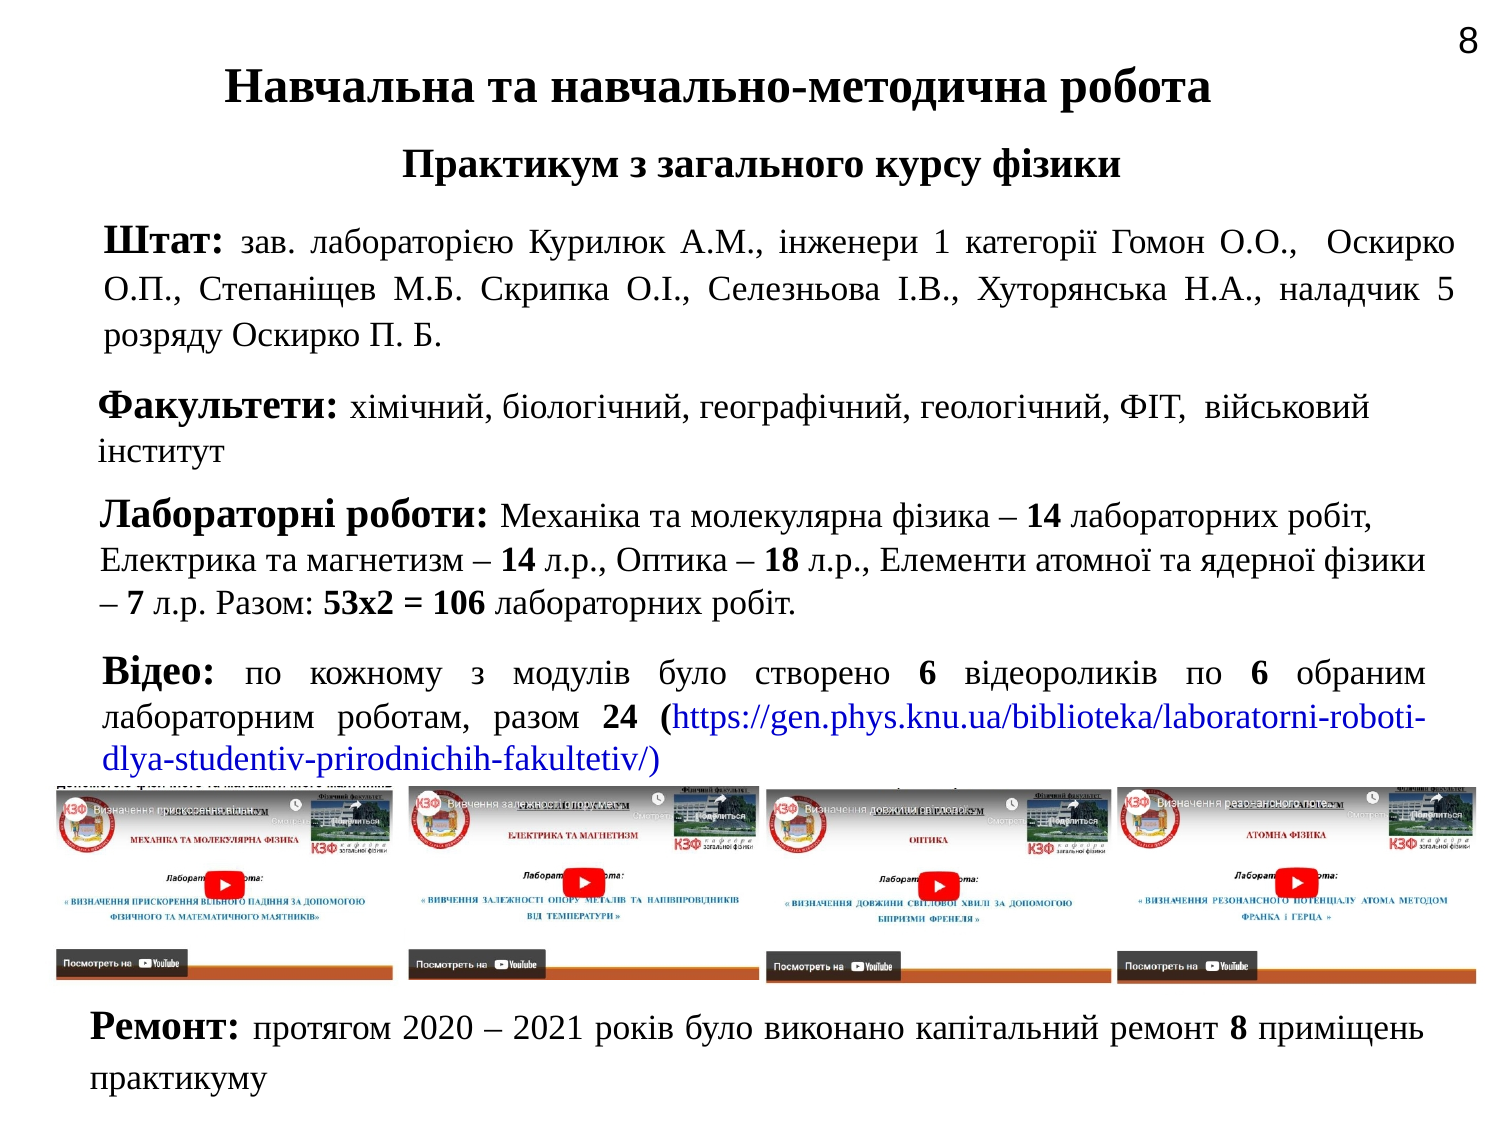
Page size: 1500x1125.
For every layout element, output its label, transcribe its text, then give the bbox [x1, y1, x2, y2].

text_box Штат: зав. лабораторією Курилюк А.М., інженери 1 категорії Гомон О.О., Оскирко О.П., Степаніщев М.Б. Скрипка О.І., Селезньова І.В., Хуторянська Н.А., наладчик 5 розряду Оскирко П. Б. [88, 201, 1471, 361]
text_box Факультети: хімічний, біологічний, географічний, геологічний, ФІТ, військовий інститут [82, 369, 1465, 477]
text_box Навчальна та навчально-методична робота [209, 44, 1291, 120]
text_box Відео: по кожному з модулів було створено 6 відеороликів по 6 обраним лабораторним роботам, разом 24 (https://gen.phys.knu.ua/biblioteka/laboratorni-roboti-dlya-studentiv-prirodnichih-fakultetiv/) [87, 635, 1442, 786]
text_box 8 [1443, 8, 1494, 68]
text_box Ремонт: протягом 2020 – 2021 років було виконано капітальний ремонт 8 приміщень практикуму [0, 982, 1440, 1104]
picture [45, 786, 1495, 996]
text_box Лабораторні роботи: Механіка та молекулярна фізика – 14 лабораторних робіт, Електрика та магнетизм – 14 л.р., Оптика – 18 л.р., Елементи атомної та ядерної фізики – 7 л.р. Разом: 53х2 = 106 лабораторних робіт. [85, 478, 1445, 629]
text_box Практикум з загального курсу фізики [387, 128, 1139, 193]
